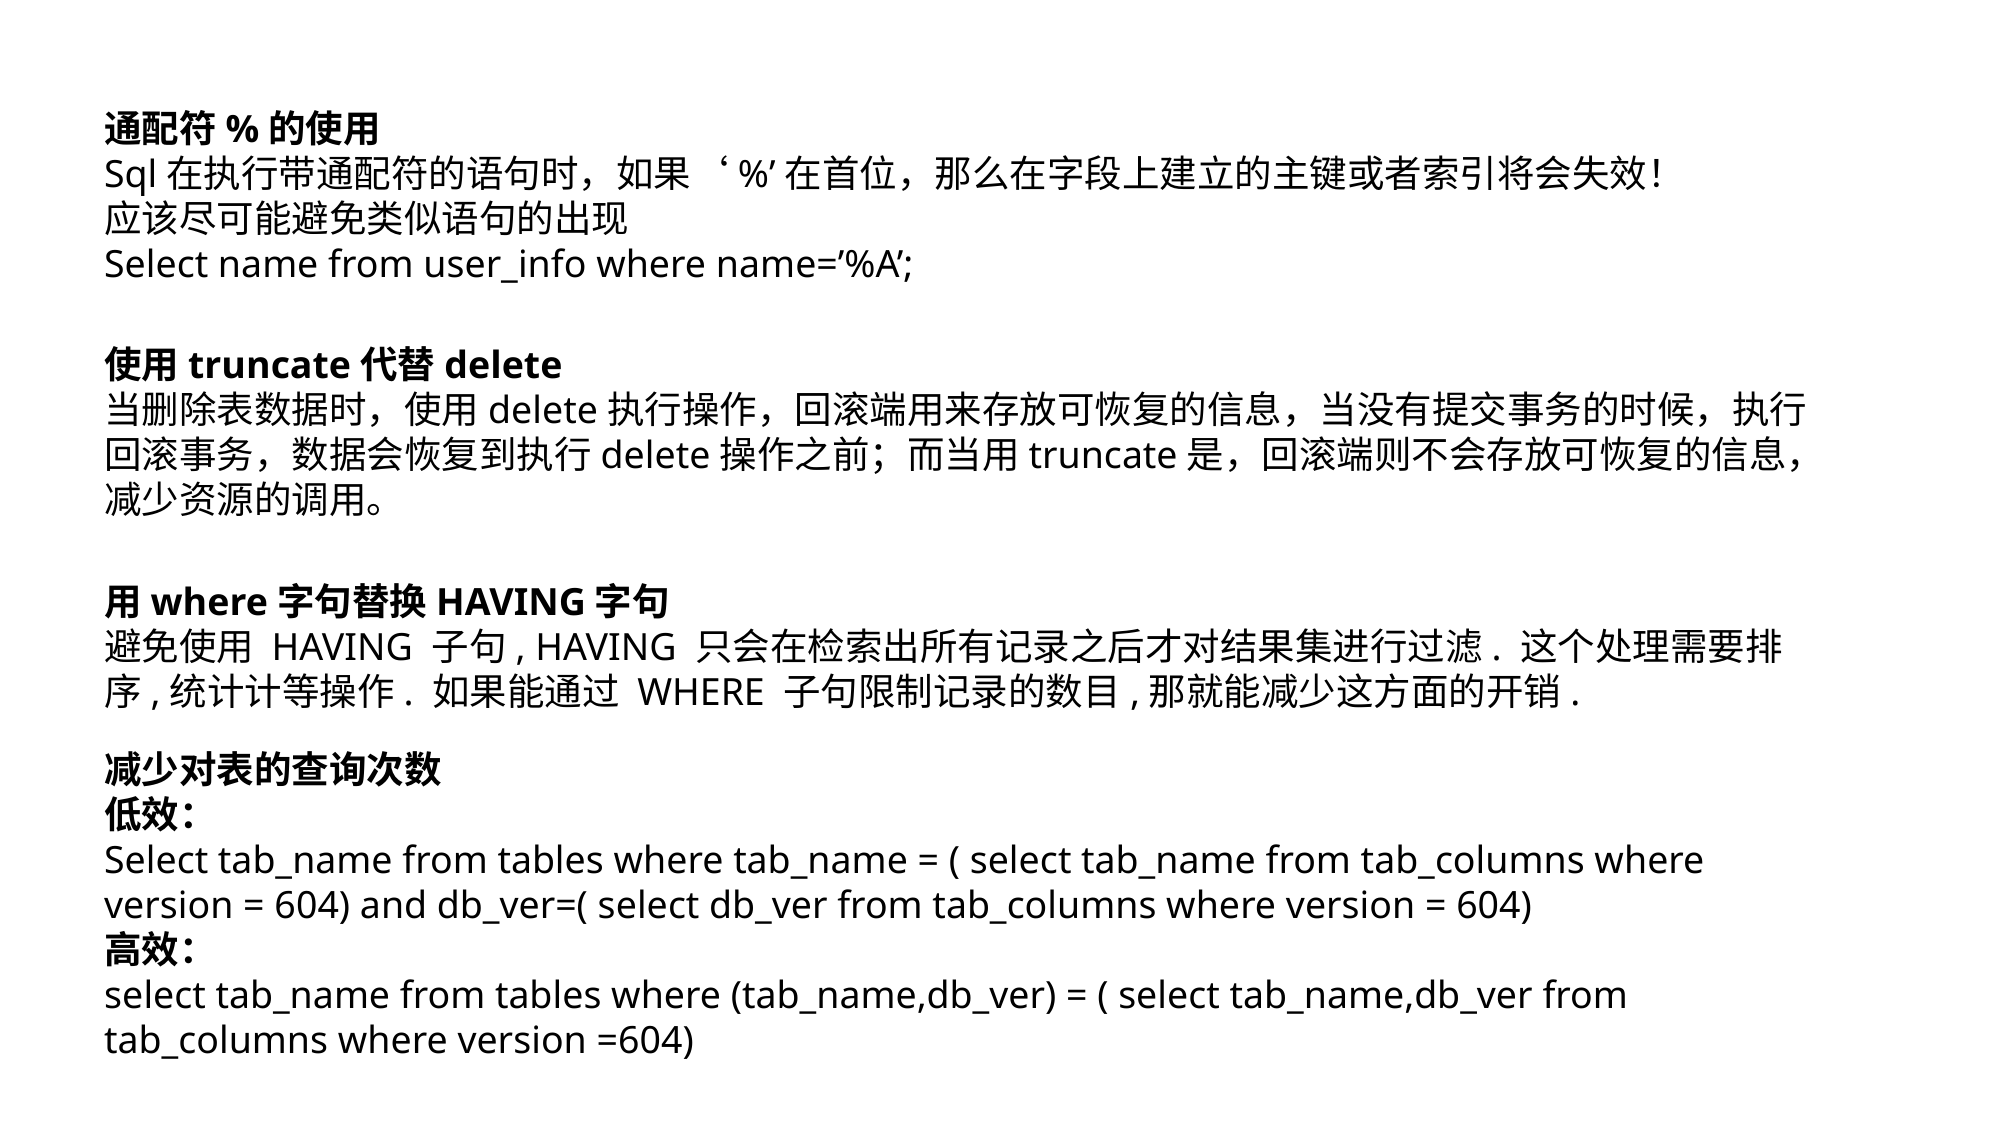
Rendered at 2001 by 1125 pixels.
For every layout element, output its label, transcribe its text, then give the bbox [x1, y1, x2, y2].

text_box 用where字句替换HAVING字句 避免使用 HAVING 子句, HAVING 只会在检索出所有记录之后才对结果集进行过滤. 这个处理需要排序,统计计等操作. 如果能通过 WHERE 子句限制记录的数目,那就能减少这方面的开销. [89, 570, 1826, 720]
text_box 减少对表的查询次数 低效： Select tab_name from tables where tab_name = ( select tab_name from tab_columns where version = 604) and db_ver=( select db_ver from tab_columns where version = 604) 高效： select tab_name from tables where (tab_name,db_ver) = ( select tab_name,db_ver from tab_columns where version =604) [89, 738, 1782, 1068]
text_box 使用truncate代替delete 当删除表数据时，使用delete执行操作，回滚端用来存放可恢复的信息，当没有提交事务的时候，执行回滚事务，数据会恢复到执行delete操作之前；而当用truncate是，回滚端则不会存放可恢复的信息，减少资源的调用。 [89, 333, 1826, 529]
text_box 通配符%的使用 Sql在执行带通配符的语句时，如果‘%’在首位，那么在字段上建立的主键或者索引将会失效！ 应该尽可能避免类似语句的出现 Select name from user_info where name=’%A’; [89, 97, 1694, 293]
